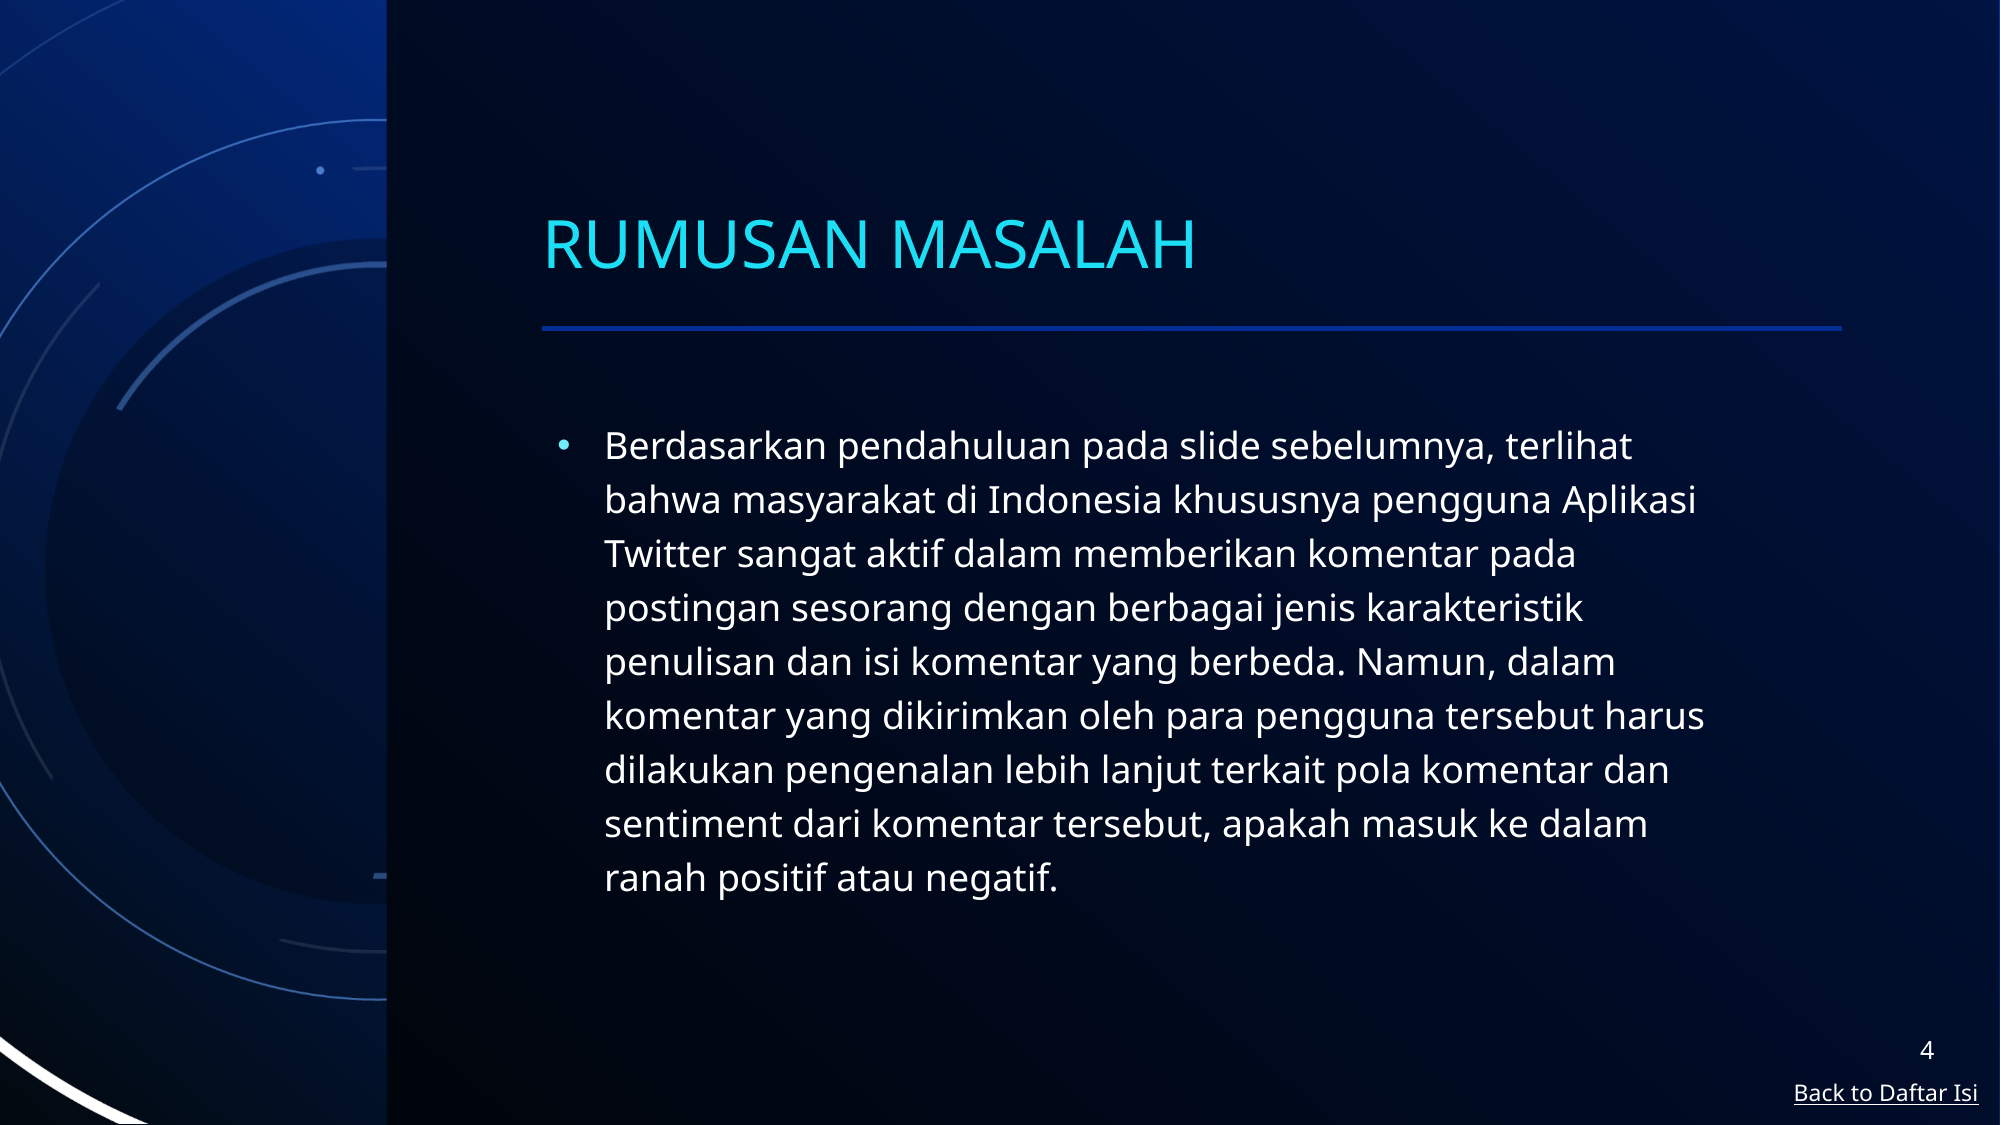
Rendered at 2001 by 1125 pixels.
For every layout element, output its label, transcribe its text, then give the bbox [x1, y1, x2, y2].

slide_number 4 [1499, 1021, 1950, 1082]
picture [0, 0, 387, 1124]
title RUMUSAN MASALAH [542, 18, 1760, 291]
list Berdasarkan pendahuluan pada slide sebelumnya, terlihat bahwa masyarakat di Indonesia khususnya pengguna Aplikasi Twitter sangat aktif dalam memberikan komentar pada postingan sesorang dengan berbagai jenis karakteristik penulisan dan isi komentar yang berbeda. Namun, dalam komentar yang dikirimkan oleh para pengguna tersebut harus dilakukan pengenalan lebih lanjut terkait pola komentar dan sentiment dari komentar tersebut, apakah masuk ke dalam ranah positif atau negatif. [542, 405, 1760, 814]
text_box Back to Daftar Isi [1771, 1072, 2000, 1117]
